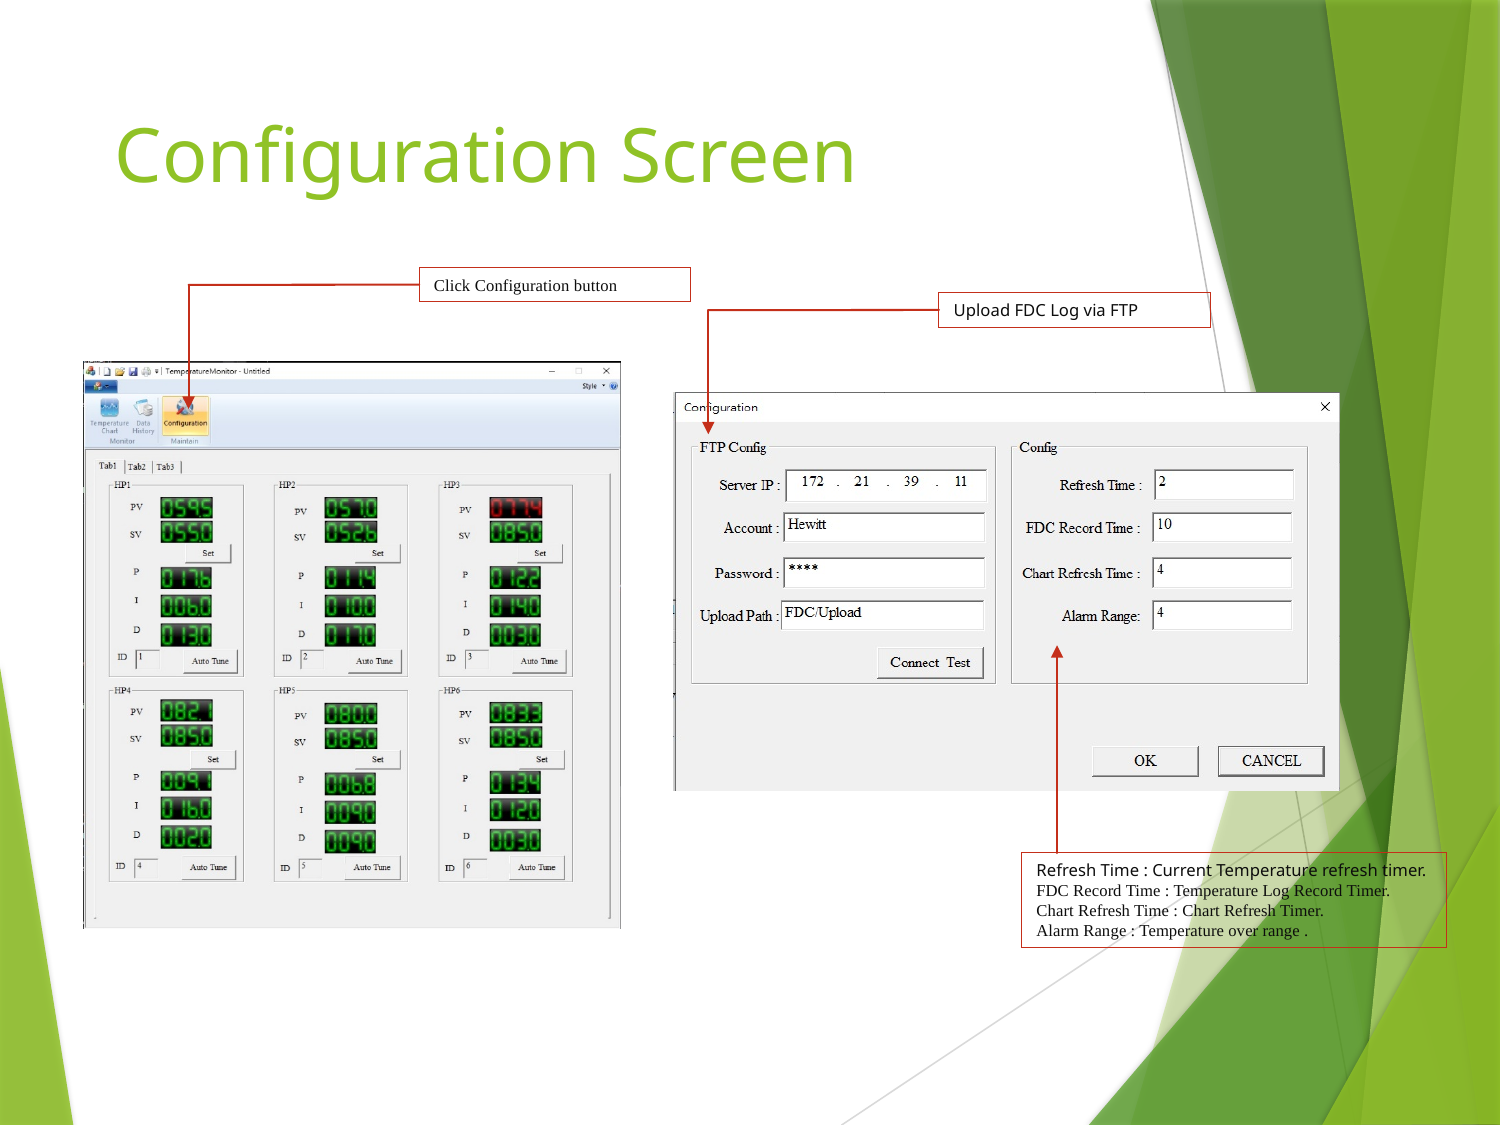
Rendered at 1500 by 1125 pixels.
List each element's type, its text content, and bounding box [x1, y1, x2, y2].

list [672, 392, 1340, 792]
text_box Refresh Time : Current Temperature refresh timer. FDC Record Time : Temperature Log Record Timer. Chart Refresh Time : Chart Refresh Timer. Alarm Range : Temperature over range . [1021, 852, 1447, 948]
title Configuration Screen [99, 99, 1142, 220]
picture [82, 361, 622, 930]
text_box Upload FDC Log via FTP [938, 292, 1211, 328]
text_box Click Configuration button [419, 267, 691, 302]
